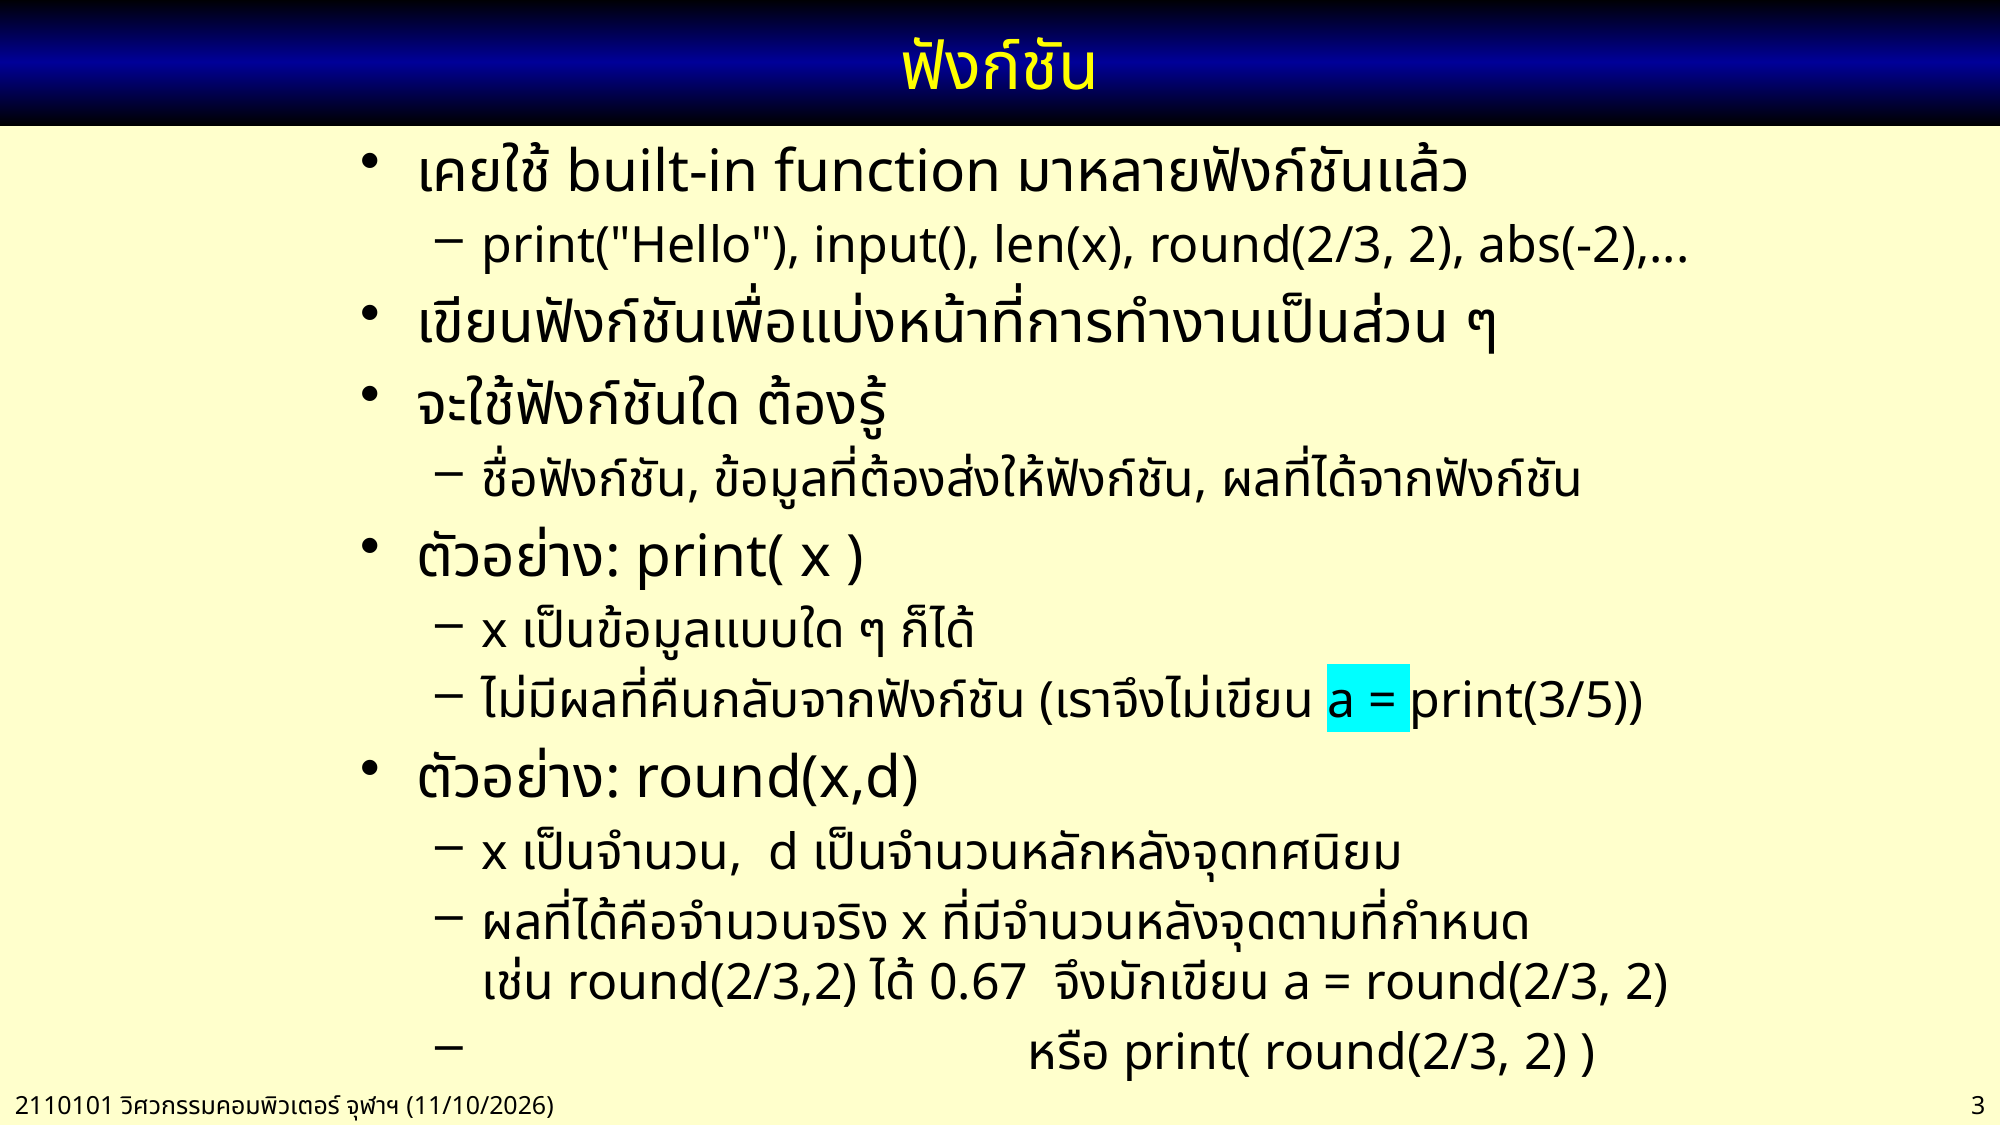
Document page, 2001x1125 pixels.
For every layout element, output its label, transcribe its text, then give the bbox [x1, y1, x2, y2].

title ฟังก์ชัน [0, 0, 2000, 126]
list เคยใช้ built-in function มาหลายฟังก์ชันแล้ว print("Hello"), input(), len(x), round(2/3, 2), abs(-2),... เขียนฟังก์ชันเพื่อแบ่งหน้าที่การทำงานเป็นส่วน ๆ จะใช้ฟังก์ชันใด ต้องรู้ ชื่อฟังก์ชัน, ข้อมูลที่ต้องส่งให้ฟังก์ชัน, ผลที่ได้จากฟังก์ชัน ตัวอย่าง: print( x ) x เป็นข้อมูลแบบใด ๆ ก็ได้ ไม่มีผลที่คืนกลับจากฟังก์ชัน (เราจึงไม่เขียน a = print(3/5)) ตัวอย่าง: round(x,d) x เป็นจำนวน, d เป็นจำนวนหลักหลังจุดทศนิยม ผลที่ได้คือจำนวนจริง x ที่มีจำนวนหลังจุดตามที่กำหนด เช่น round(2/3,2) ได้ 0.67 จึงมักเขียน a = round(2/3, 2) หรือ print( round(2/3, 2) ) [345, 125, 1733, 1101]
